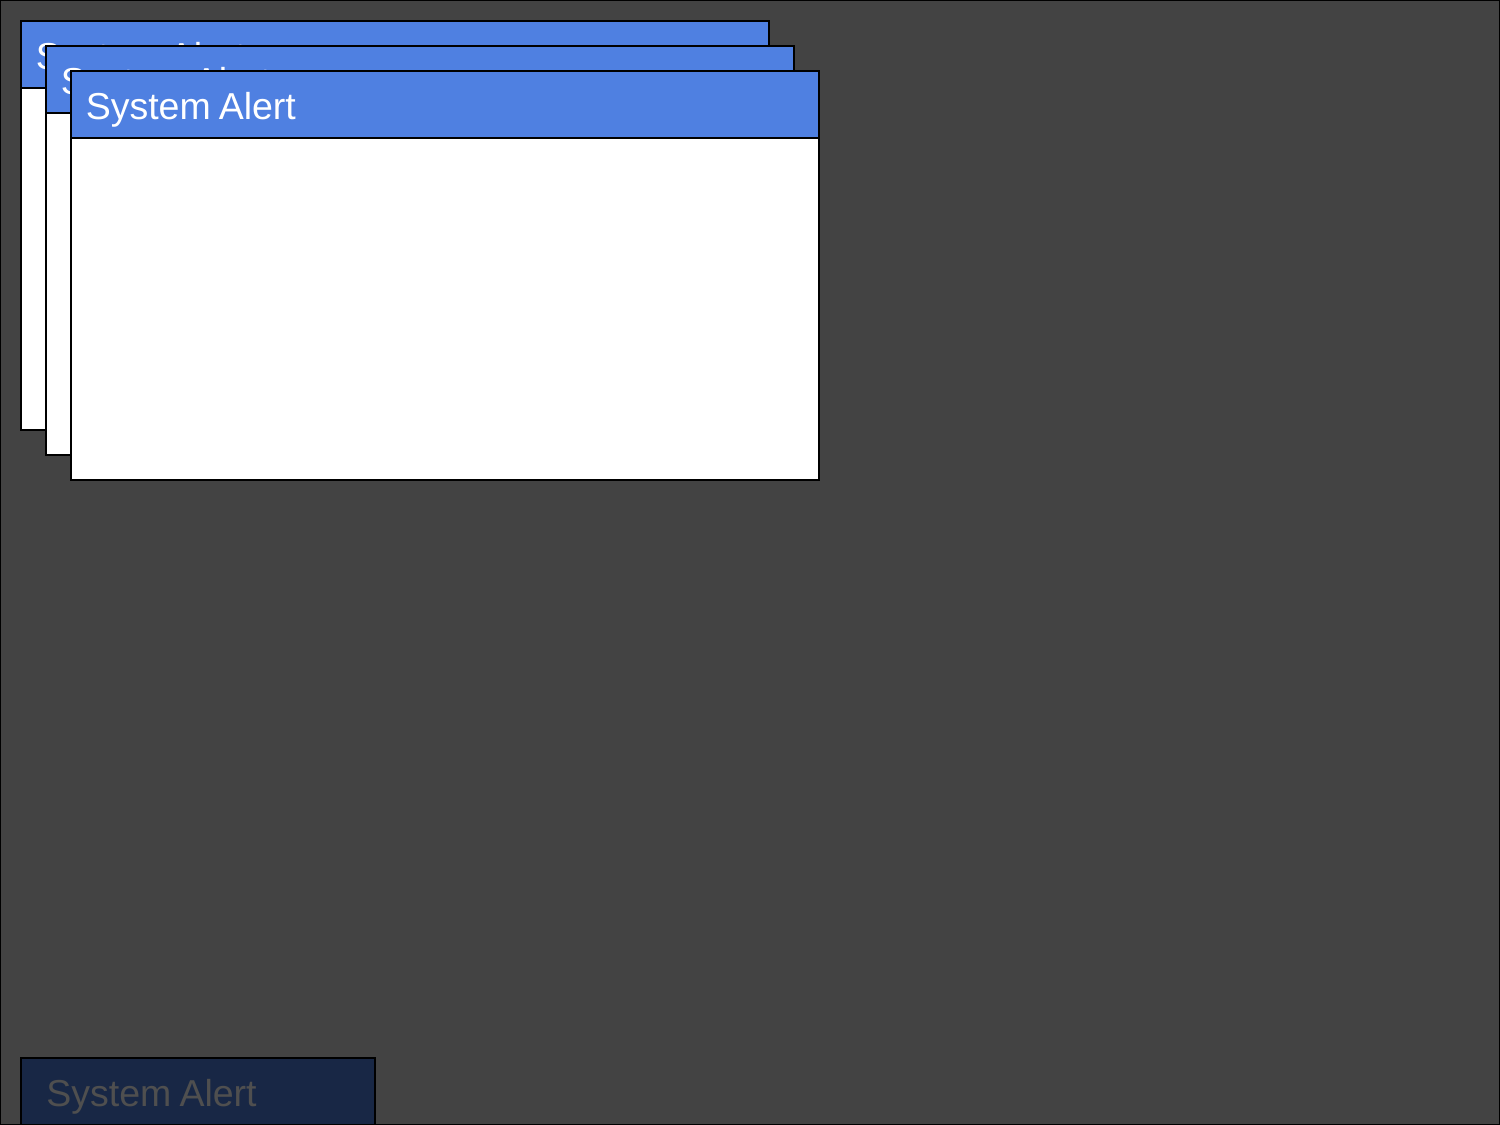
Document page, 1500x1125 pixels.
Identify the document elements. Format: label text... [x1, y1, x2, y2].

text_box [0, 0, 1500, 1125]
text_box System Alert [20, 20, 770, 87]
text_box System Alert [70, 70, 820, 137]
text_box [20, 87, 45, 431]
text_box System Alert [45, 45, 795, 112]
text_box [70, 137, 820, 481]
text_box [45, 112, 70, 456]
